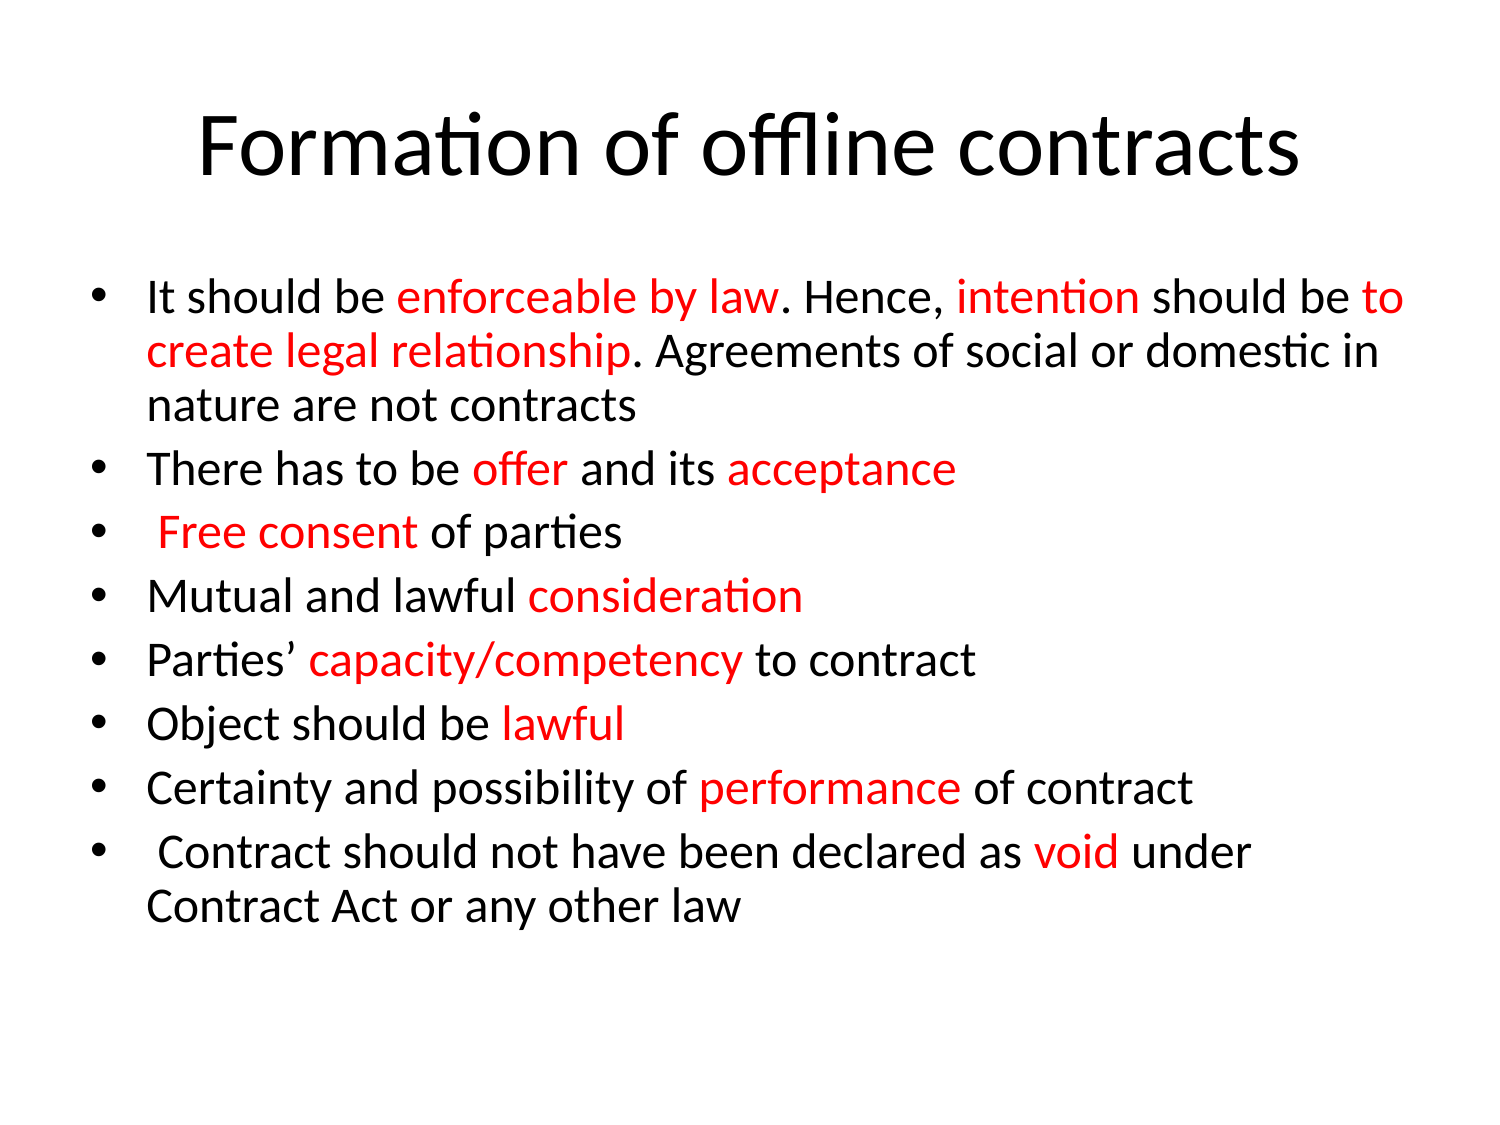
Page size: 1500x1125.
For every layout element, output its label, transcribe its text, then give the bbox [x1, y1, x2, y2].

list It should be enforceable by law. Hence, intention should be to create legal relationship. Agreements of social or domestic in nature are not contracts There has to be offer and its acceptance Free consent of parties Mutual and lawful consideration Parties’ capacity/competency to contract Object should be lawful Certainty and possibility of performance of contract Contract should not have been declared as void under Contract Act or any other law [75, 262, 1425, 1005]
title Formation of offline contracts [75, 45, 1425, 233]
